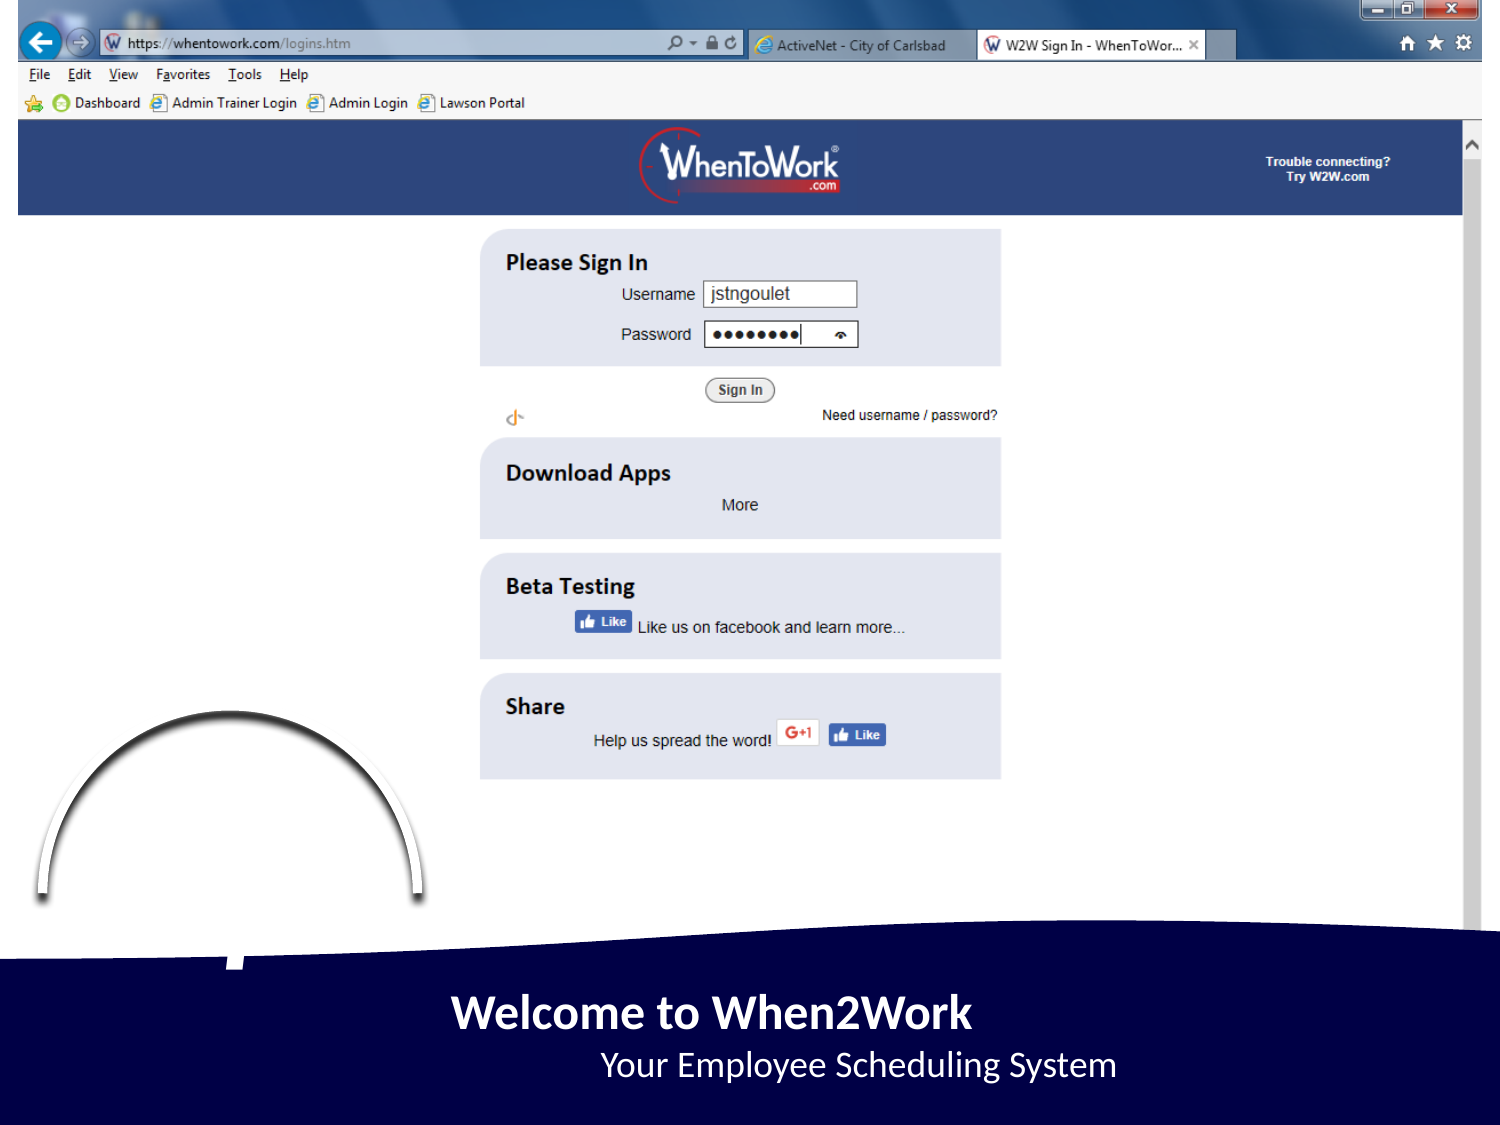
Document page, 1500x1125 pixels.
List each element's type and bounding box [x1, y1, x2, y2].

picture [18, 0, 1482, 705]
text_box [0, 705, 1500, 1125]
